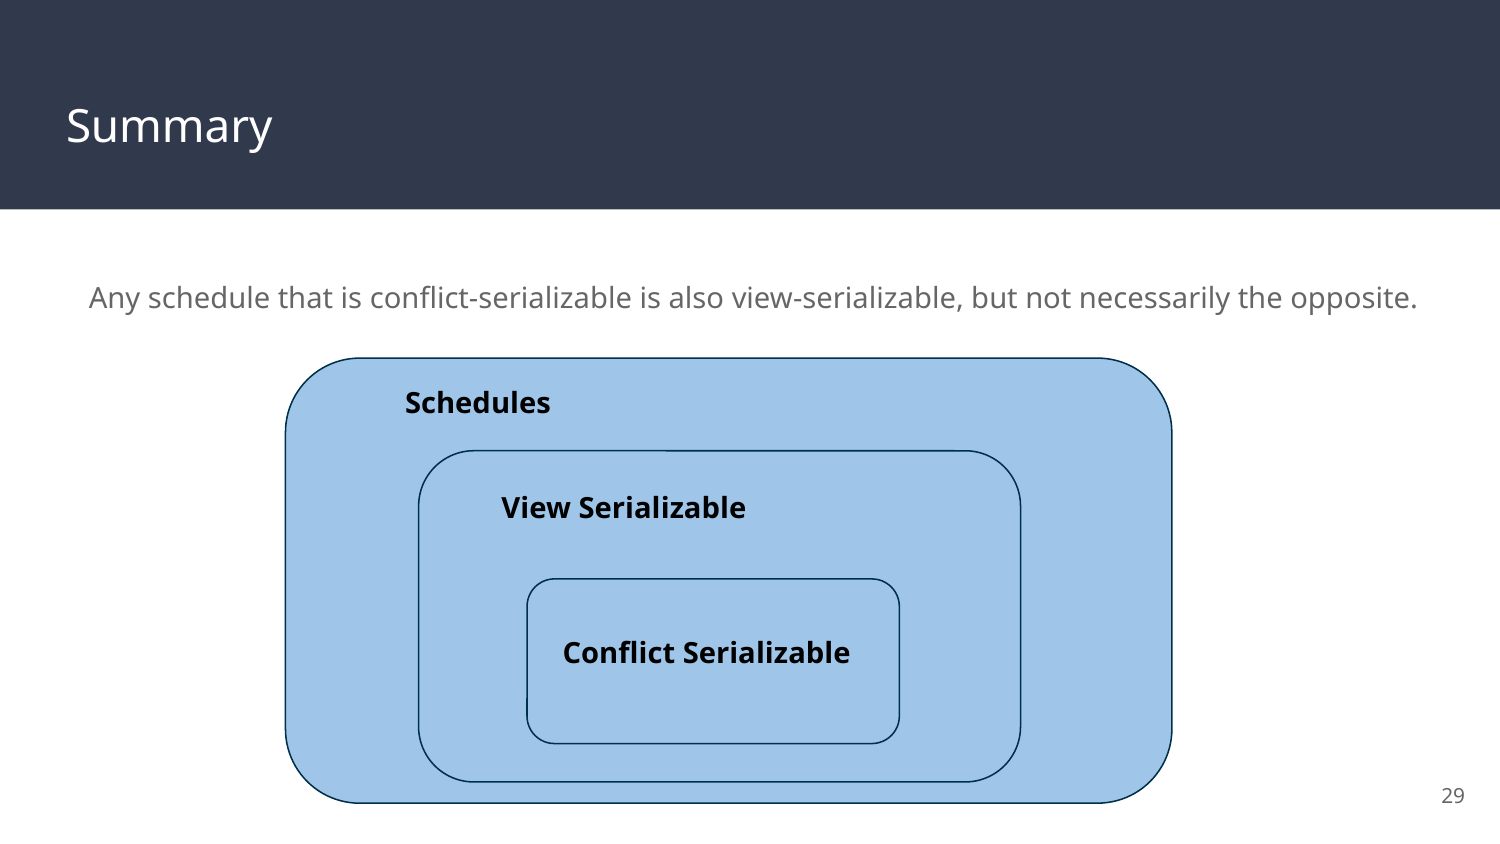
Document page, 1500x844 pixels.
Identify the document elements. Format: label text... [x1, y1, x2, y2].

text_box [418, 450, 1021, 782]
title Summary [51, 82, 1449, 185]
text_box Conflict Serializable [547, 619, 879, 685]
list Any schedule that is conflict-serializable is also view-serializable, but not necessarily the opposite. [73, 262, 1446, 755]
slide_number ‹#› [1389, 764, 1480, 830]
text_box [285, 358, 1172, 804]
text_box Schedules [389, 369, 722, 434]
text_box [527, 578, 900, 744]
text_box View Serializable [486, 473, 818, 539]
